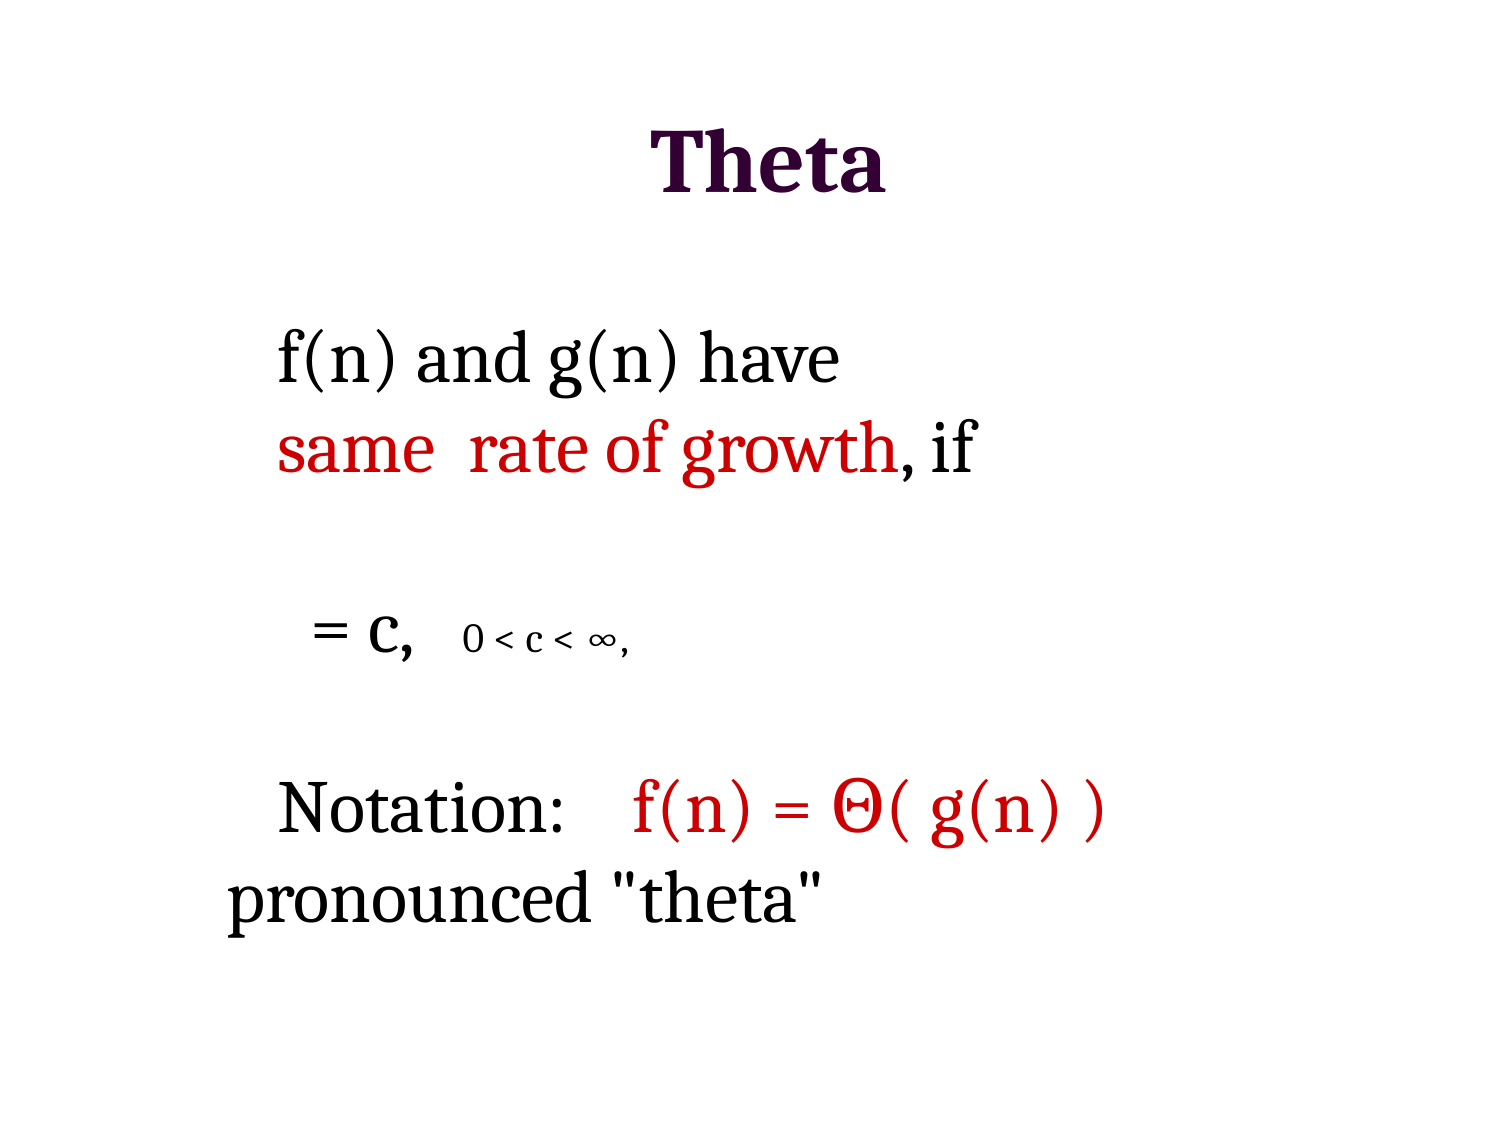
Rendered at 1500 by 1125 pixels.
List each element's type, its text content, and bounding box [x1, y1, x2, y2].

title Theta [112, 62, 1425, 250]
